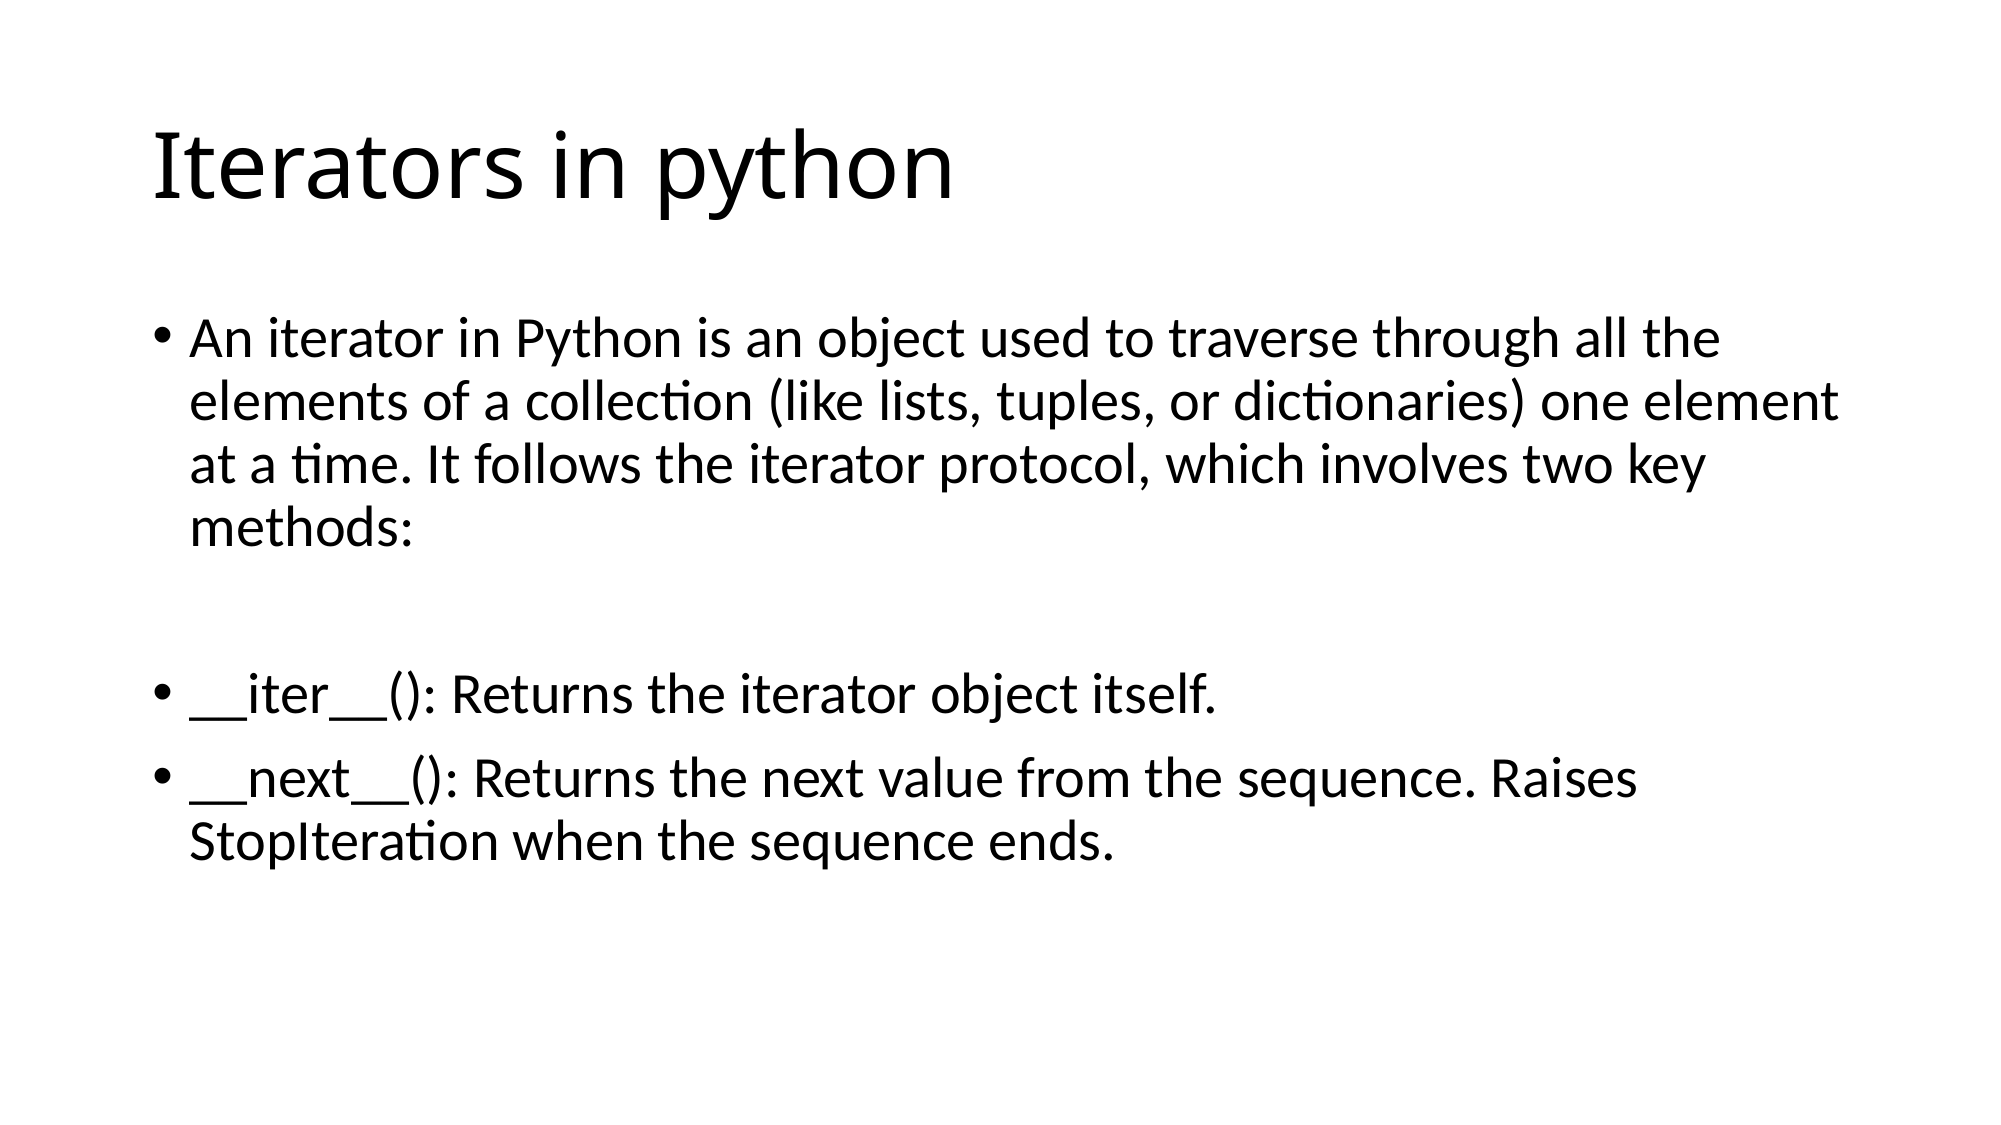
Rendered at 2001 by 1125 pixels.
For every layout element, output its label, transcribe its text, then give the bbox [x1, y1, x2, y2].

title Iterators in python [137, 59, 1863, 278]
list An iterator in Python is an object used to traverse through all the elements of a collection (like lists, tuples, or dictionaries) one element at a time. It follows the iterator protocol, which involves two key methods: __iter__(): Returns the iterator object itself. __next__(): Returns the next value from the sequence. Raises StopIteration when the sequence ends. [137, 299, 1863, 1014]
